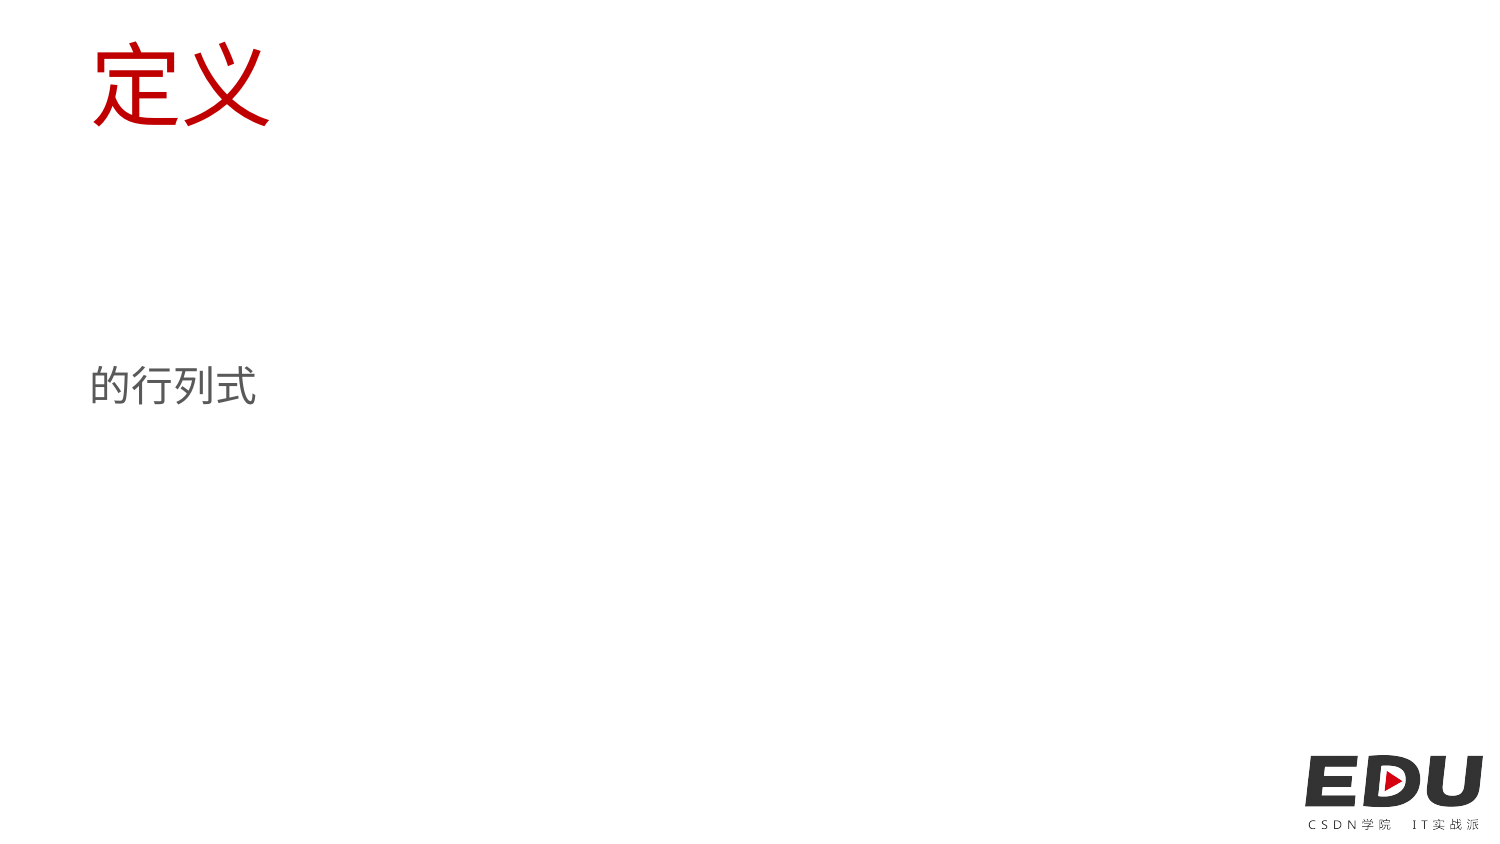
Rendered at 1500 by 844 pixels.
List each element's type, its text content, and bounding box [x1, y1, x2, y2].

title 定义 [75, 20, 1425, 137]
picture [1305, 755, 1483, 830]
